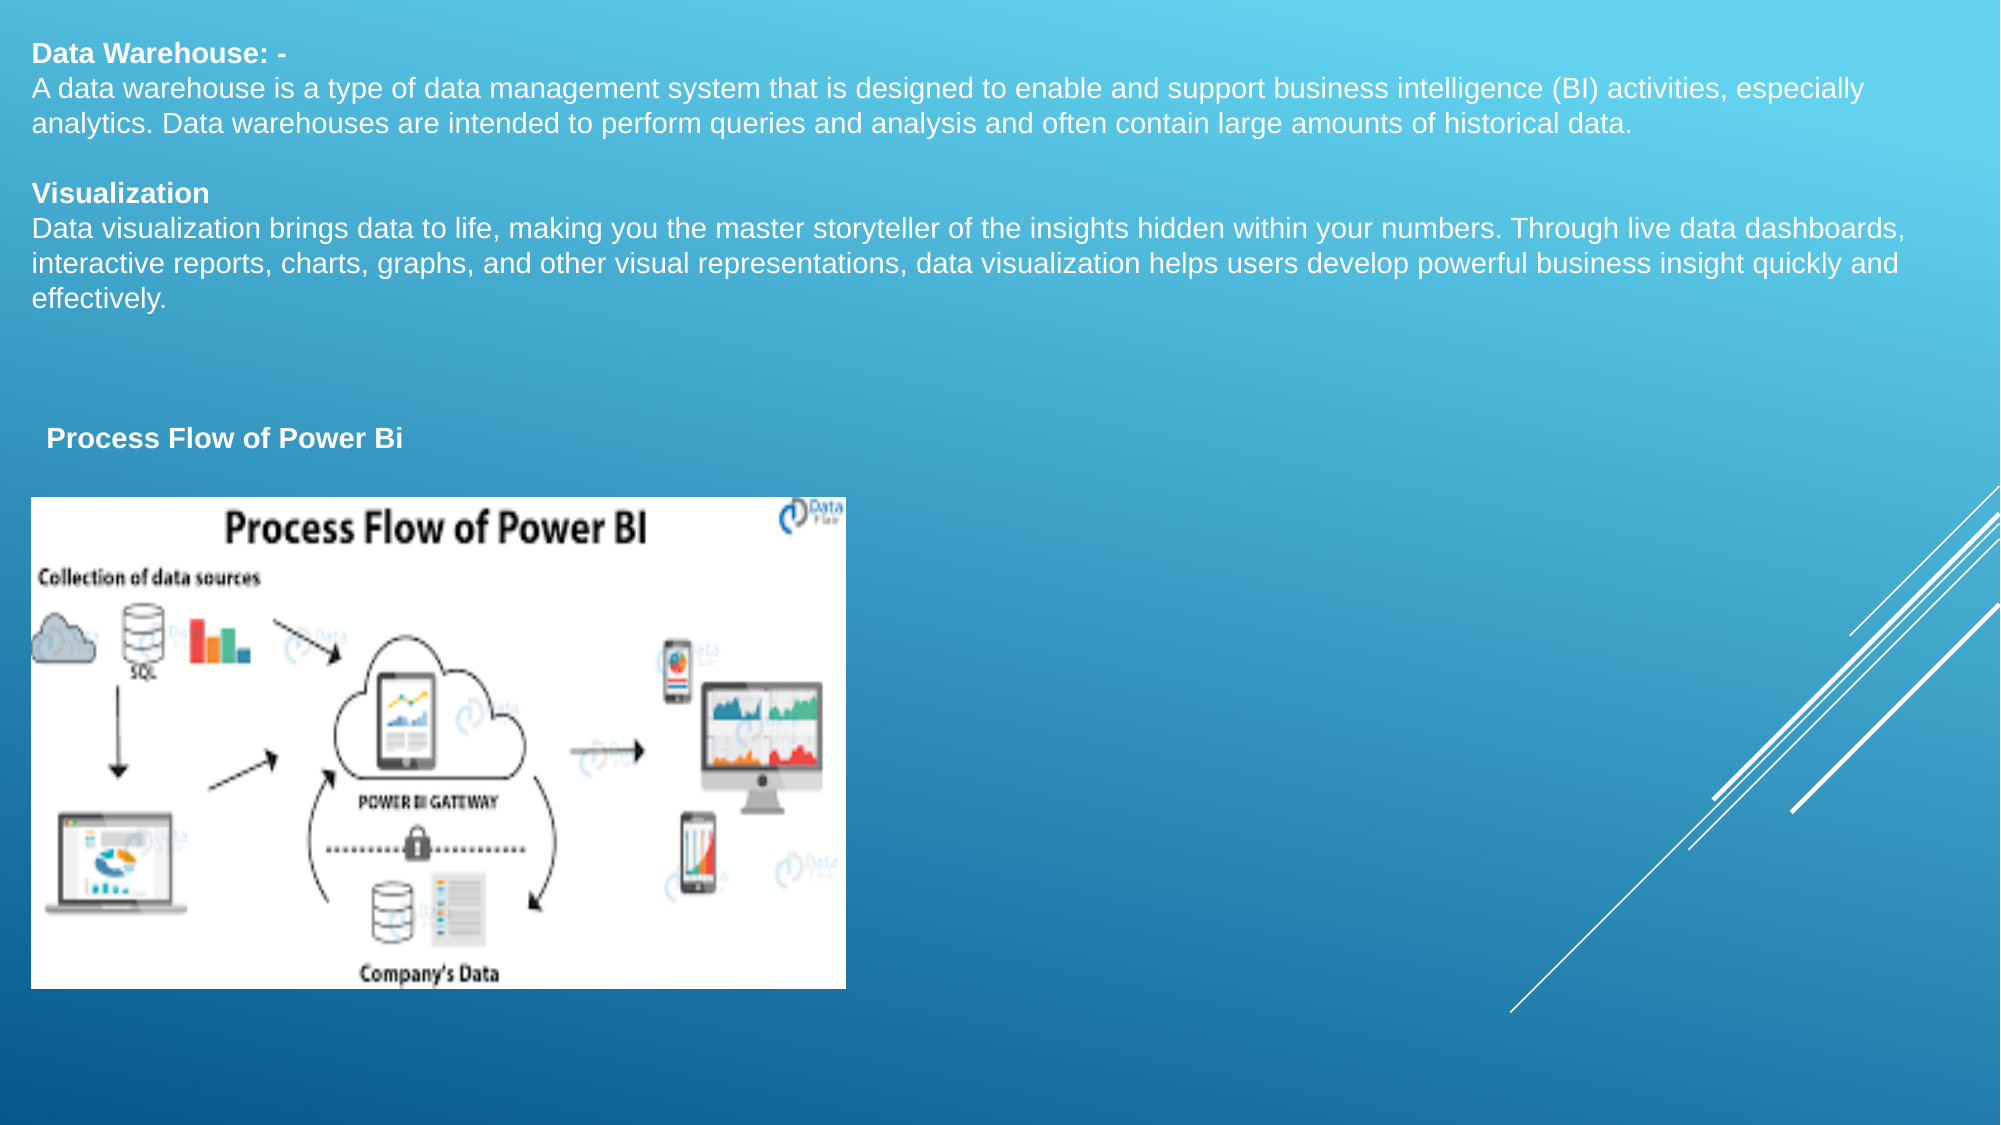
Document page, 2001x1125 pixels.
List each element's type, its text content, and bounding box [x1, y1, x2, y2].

picture [31, 497, 846, 989]
text_box Process Flow of Power Bi [31, 411, 427, 496]
text_box Data Warehouse: - A data warehouse is a type of data management system that is designed to enable and support business intelligence (BI) activities, especially analytics. Data warehouses are intended to perform queries and analysis and often contain large amounts of historical data. Visualization Data visualization brings data to life, making you the master storyteller of the insights hidden within your numbers. Through live data dashboards, interactive reports, charts, graphs, and other visual representations, data visualization helps users develop powerful business insight quickly and effectively. [16, 27, 2000, 357]
